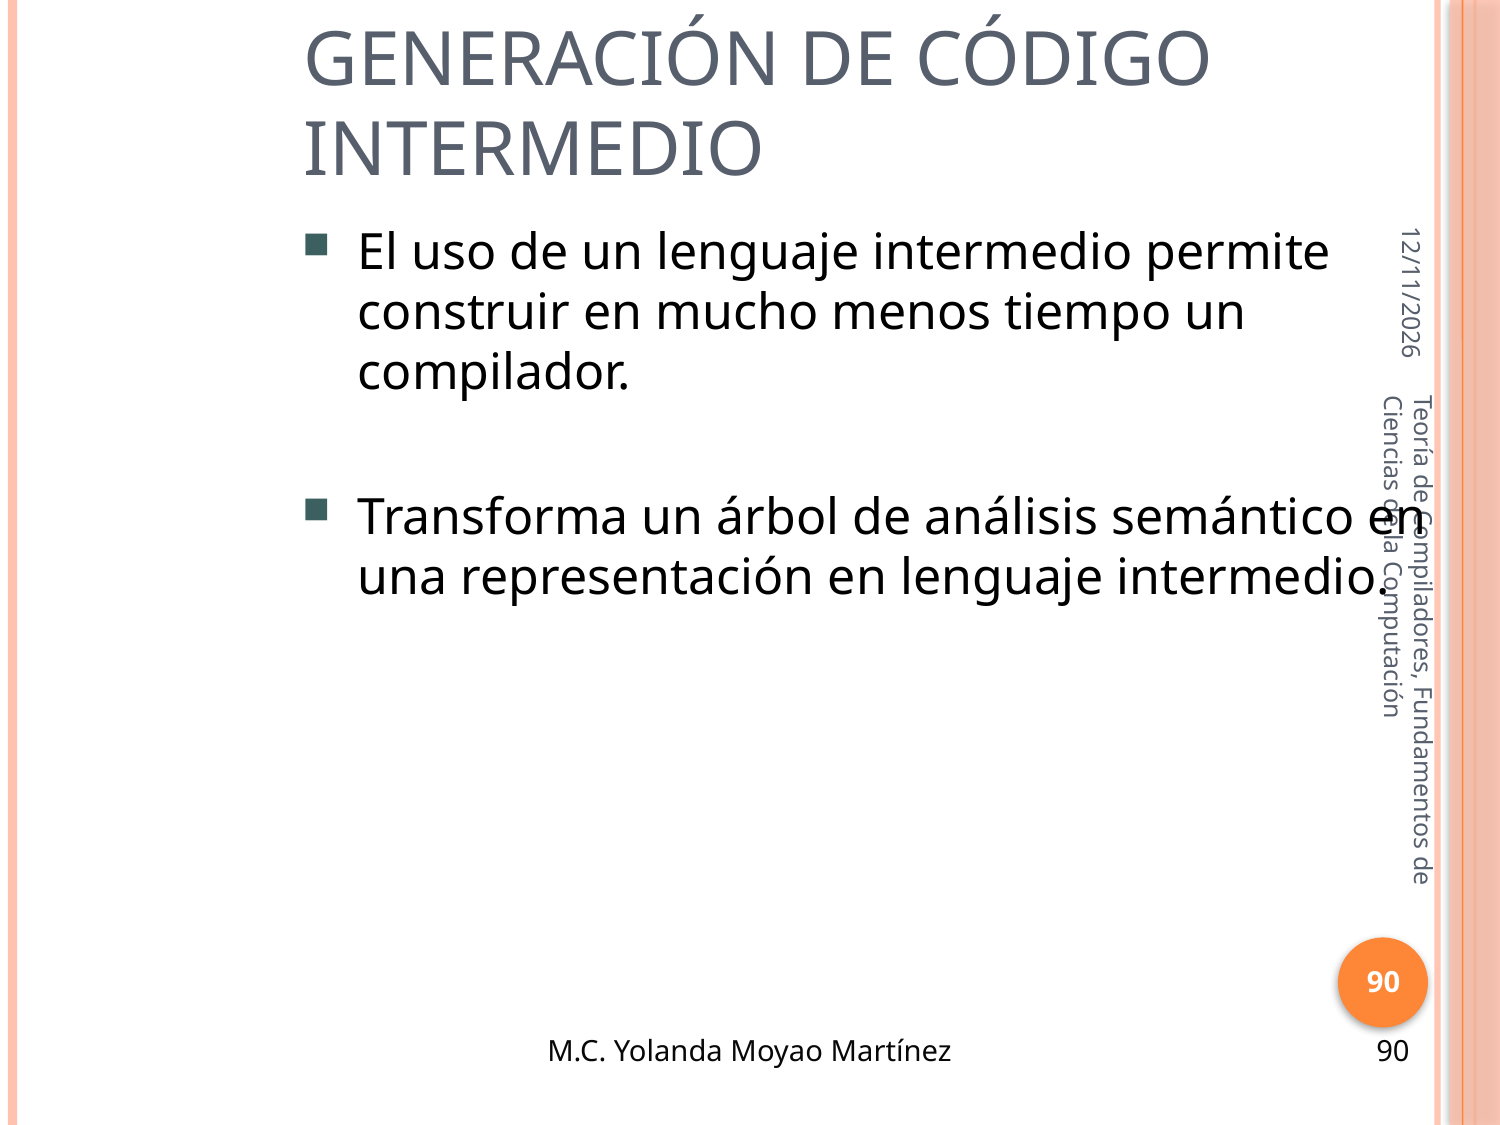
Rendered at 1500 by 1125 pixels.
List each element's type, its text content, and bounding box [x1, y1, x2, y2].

title Generación de Código Intermedio [289, 2, 1500, 198]
text_box 90 [1074, 1024, 1425, 1102]
list El uso de un lenguaje intermedio permite construir en mucho menos tiempo un compilador. Transforma un árbol de análisis semántico en una representación en lenguaje intermedio. [287, 212, 1500, 1075]
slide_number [1378, 43, 1442, 374]
text_box M.C. Yolanda Moyao Martínez [512, 1024, 987, 1102]
